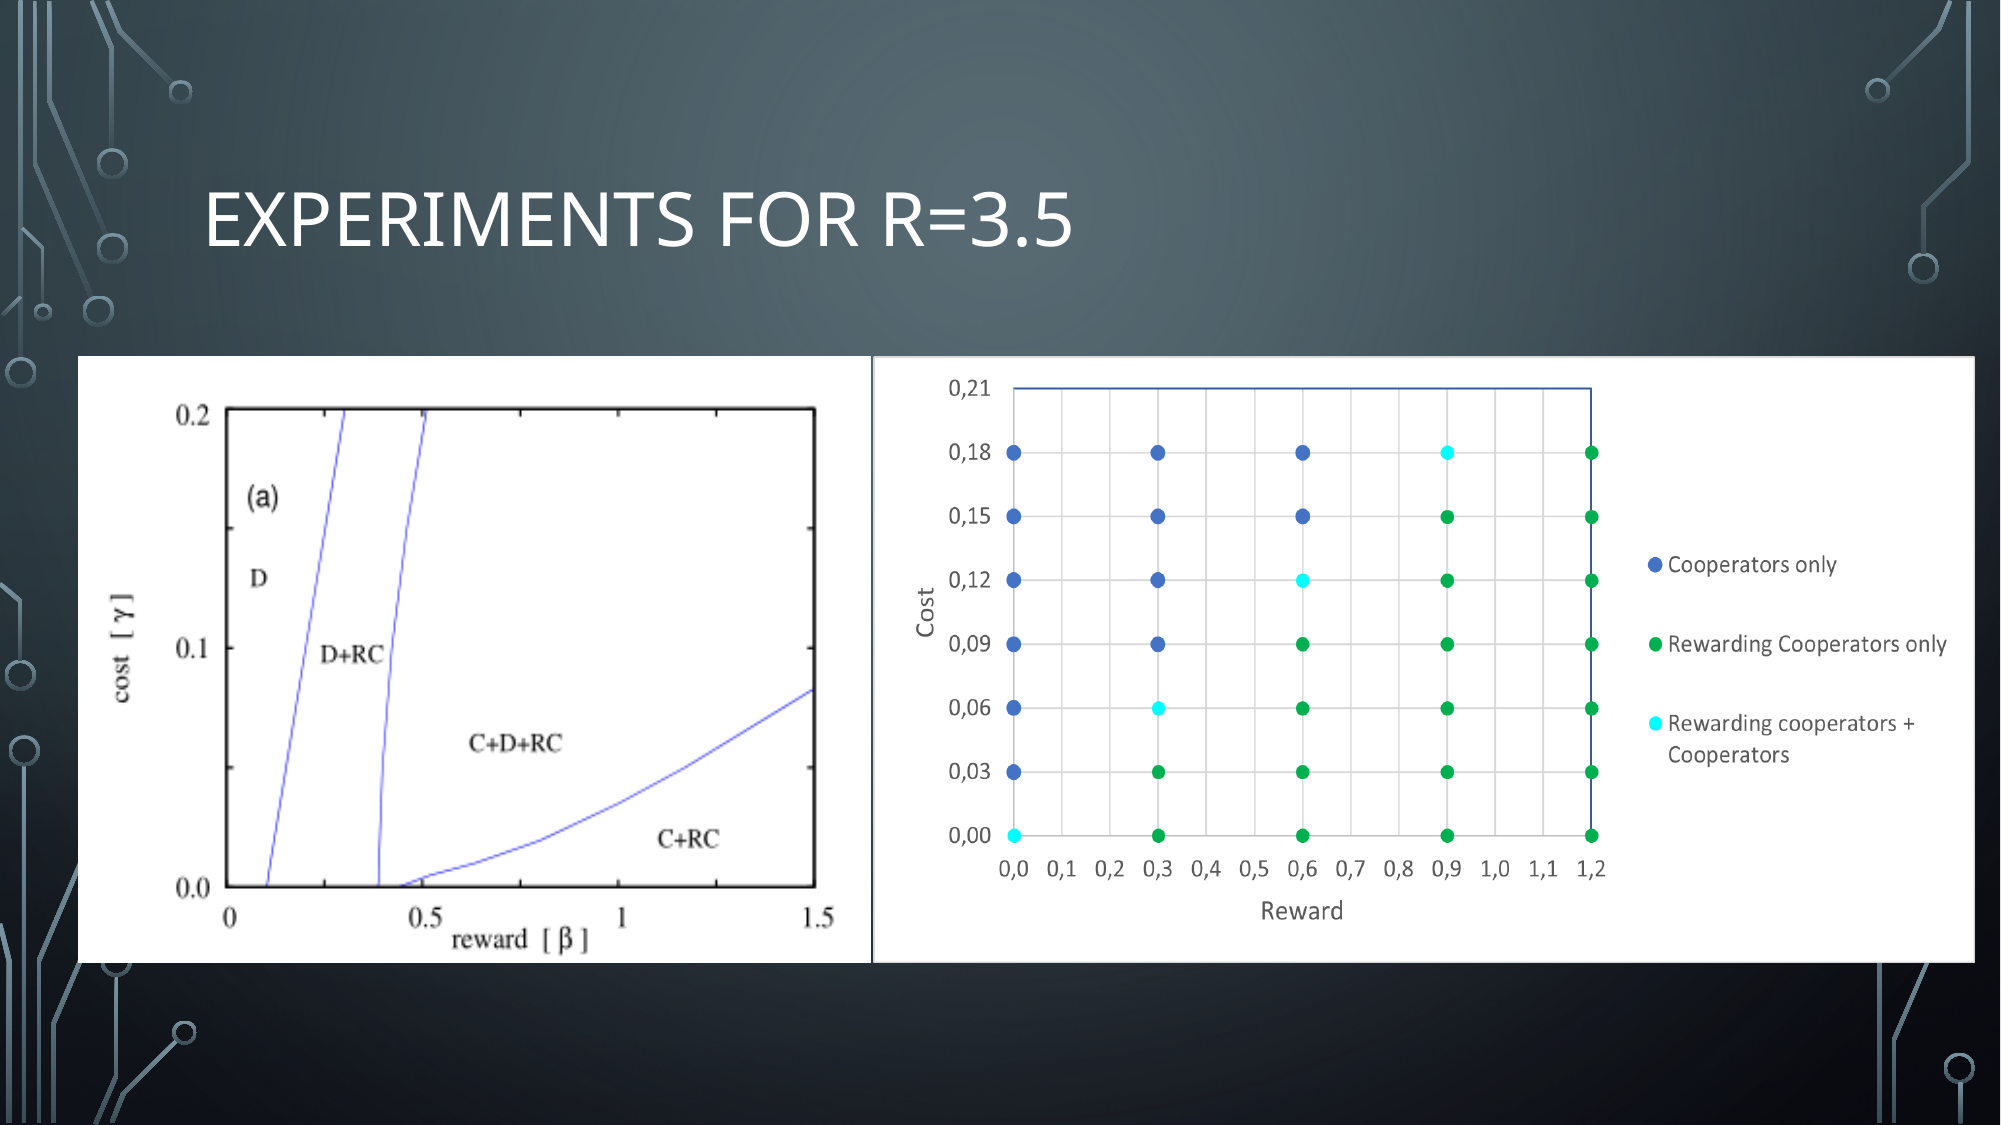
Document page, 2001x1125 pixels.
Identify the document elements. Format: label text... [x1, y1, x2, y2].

picture [872, 355, 1975, 963]
picture [78, 355, 871, 963]
title Experiments for r=3.5 [187, 101, 1813, 344]
